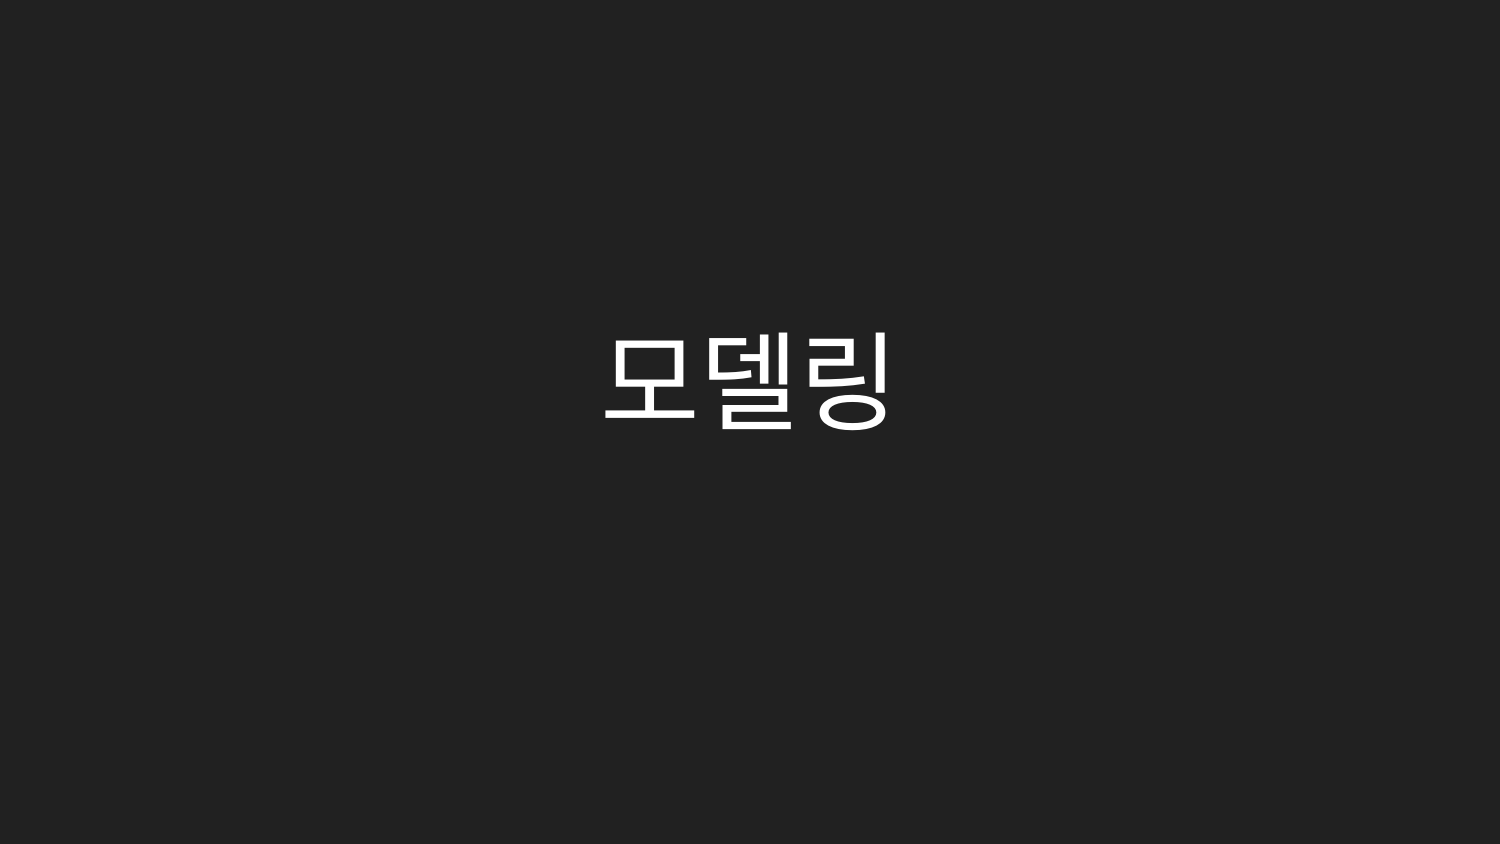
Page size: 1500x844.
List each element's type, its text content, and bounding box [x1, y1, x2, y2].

title 모델링 [51, 122, 1449, 459]
